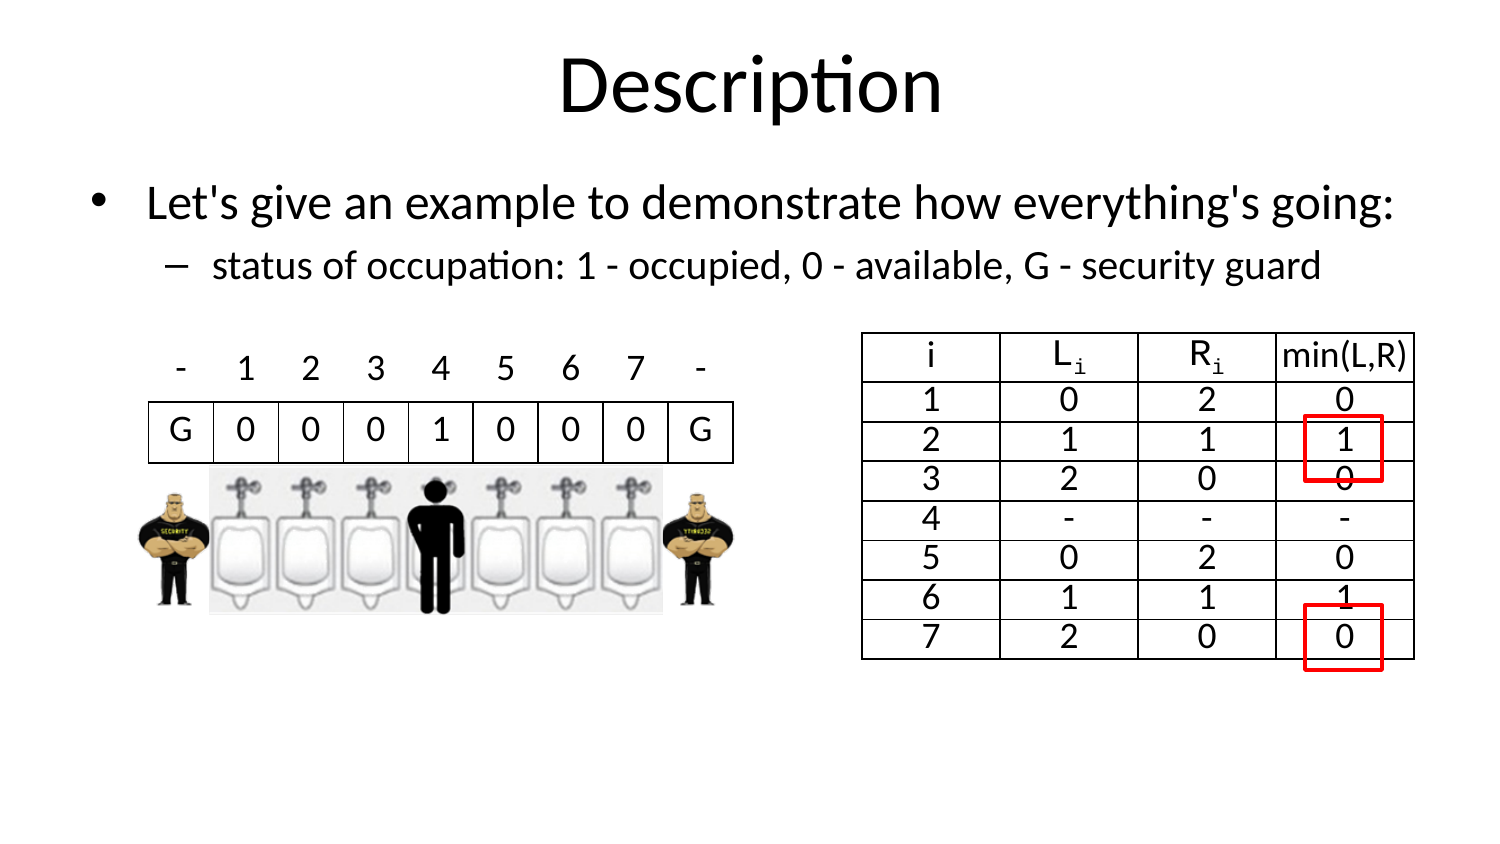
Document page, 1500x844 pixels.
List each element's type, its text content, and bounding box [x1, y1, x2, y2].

table_cell 0 [474, 403, 537, 425]
table_cell 1 [409, 403, 472, 425]
table_cell G [669, 403, 732, 425]
table_header 7 [603, 341, 668, 401]
table_header Li [1001, 334, 1137, 381]
table_cell G [149, 403, 213, 425]
table_cell 0 [1001, 541, 1137, 579]
table_cell 1 [1384, 423, 1413, 460]
table_cell - [1277, 502, 1413, 540]
table_cell - [1139, 502, 1275, 540]
table_header 3 [343, 341, 408, 401]
table_cell 1 [1001, 423, 1137, 460]
table_header 5 [473, 341, 538, 401]
table_cell 0 [1139, 462, 1275, 500]
table_cell 2 [863, 423, 999, 460]
table_cell 7 [863, 620, 999, 658]
table_header - [668, 341, 733, 401]
table_cell 0 [1277, 541, 1413, 579]
list Let's give an example to demonstrate how everything's going: status of occupation: 1 - occupied, 0 - available, G - security guard [75, 161, 1425, 827]
table_cell 0 [1277, 620, 1303, 658]
table_header 6 [538, 341, 603, 401]
table_cell - [1001, 502, 1137, 540]
table_cell 1 [1001, 581, 1137, 619]
table_header min(L,R) [1277, 334, 1413, 381]
table_cell 0 [279, 403, 343, 425]
table_cell 1 [1139, 581, 1275, 619]
table_cell 2 [1001, 620, 1137, 658]
text_box [1303, 603, 1384, 672]
table_cell 4 [863, 502, 999, 540]
table_header 1 [214, 341, 279, 401]
table_cell 0 [1139, 620, 1275, 658]
table_cell 6 [863, 581, 999, 619]
table_cell 3 [863, 462, 999, 500]
table_cell 2 [1001, 462, 1137, 500]
table_cell 5 [863, 541, 999, 579]
table_cell 0 [214, 403, 278, 425]
table_cell 0 [539, 403, 602, 425]
table_cell 0 [344, 403, 408, 425]
table_header 2 [279, 341, 343, 401]
table_header i [863, 334, 999, 381]
table_cell 2 [1139, 541, 1275, 579]
text_box [1303, 414, 1384, 483]
table_header 4 [408, 341, 473, 401]
table_cell 1 [1277, 581, 1413, 619]
table_cell 0 [604, 403, 667, 425]
table_header - [149, 341, 214, 401]
title Description [76, 8, 1427, 149]
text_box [123, 426, 749, 645]
table_header Ri [1139, 334, 1275, 381]
table_cell 2 [1139, 383, 1275, 421]
table_cell 1 [1277, 423, 1303, 460]
table_cell 0 [1384, 620, 1413, 658]
table_cell 1 [863, 383, 999, 421]
table_cell 1 [1139, 423, 1275, 460]
table_cell 0 [1277, 462, 1413, 500]
table_cell 0 [1001, 383, 1137, 421]
table_cell 0 [1277, 383, 1413, 421]
